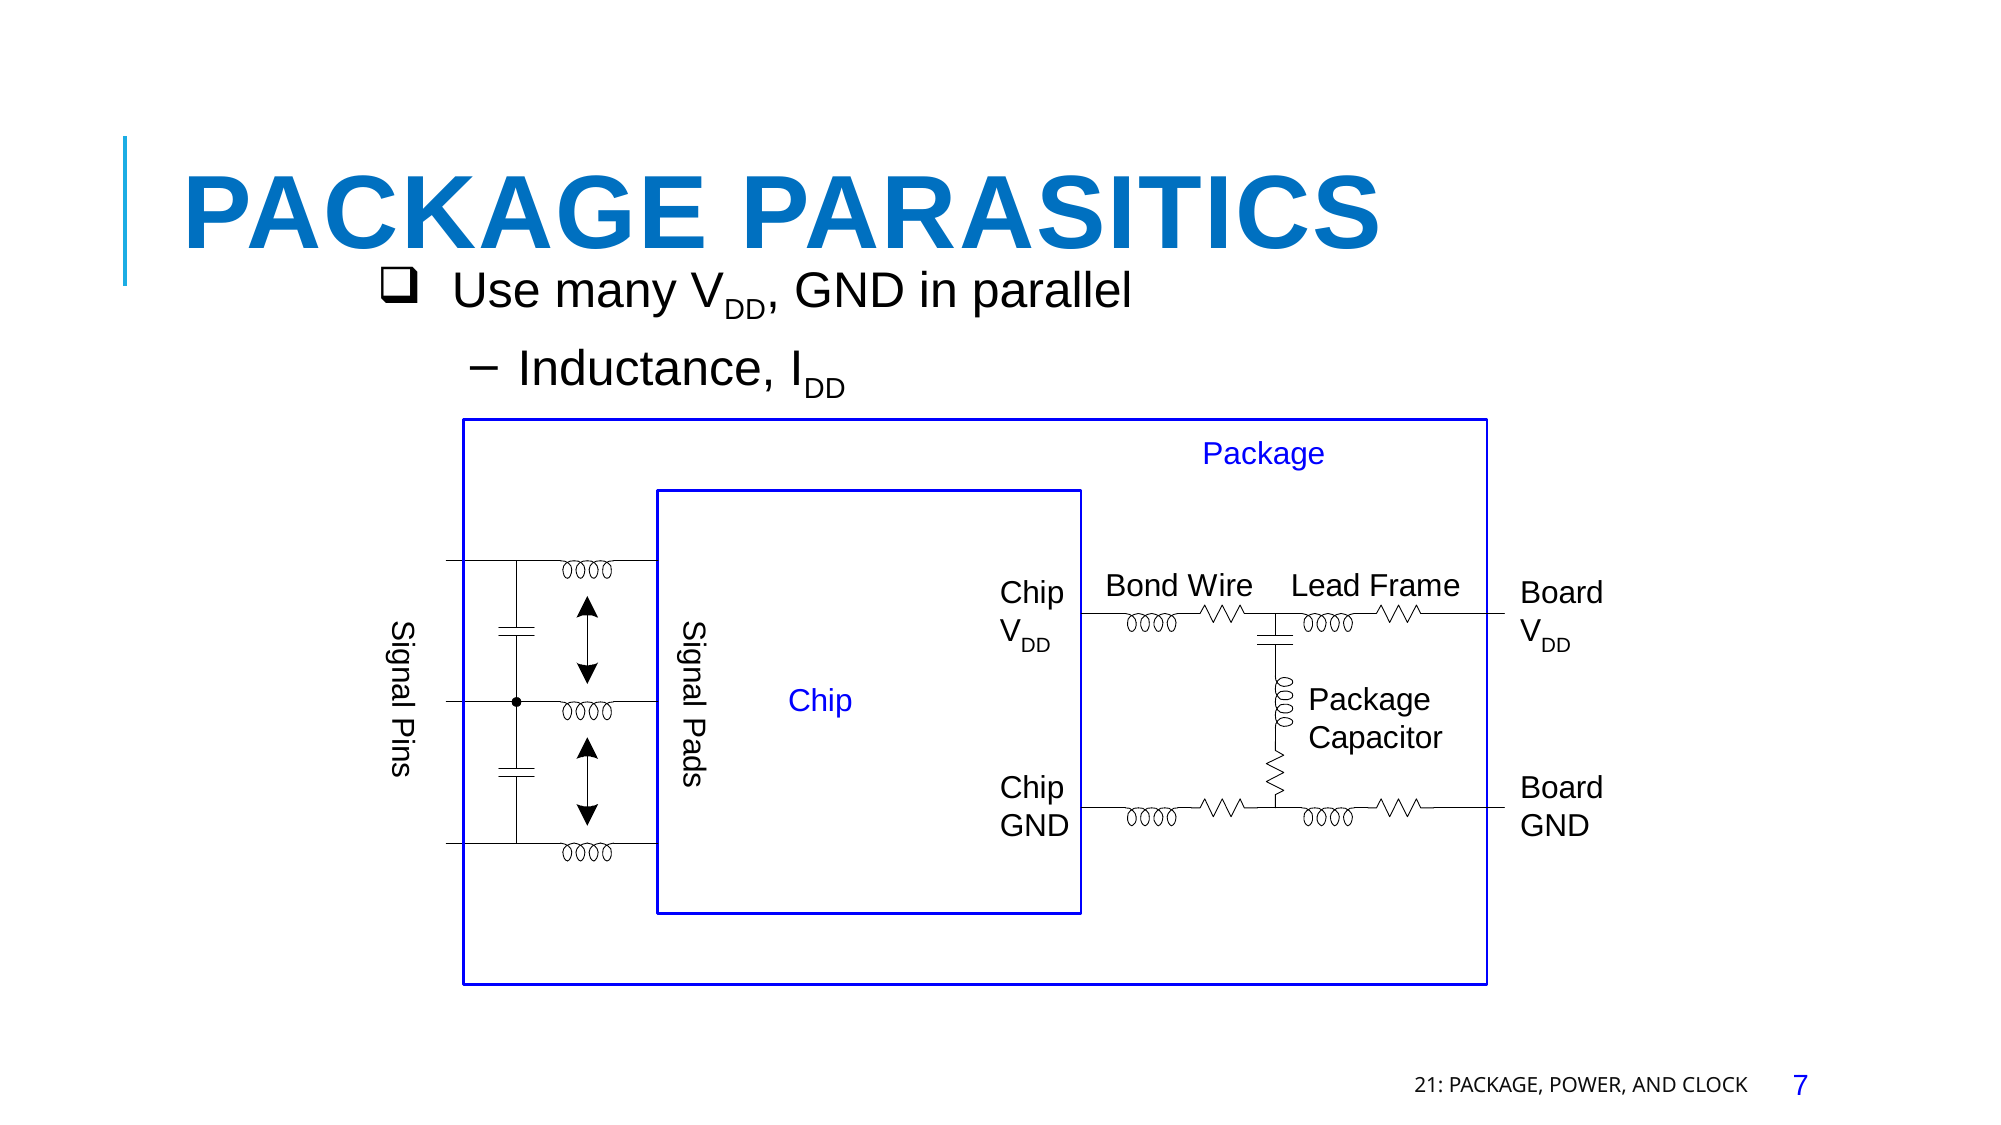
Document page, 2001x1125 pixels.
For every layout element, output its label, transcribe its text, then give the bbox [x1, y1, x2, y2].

text_box Use many VDD, GND in parallel Inductance, IDD [362, 249, 1638, 409]
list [362, 412, 1638, 992]
slide_number 7 [1777, 1061, 1938, 1107]
title Package Parasitics [168, 96, 1763, 342]
footer 21: Package, Power, and Clock [794, 1061, 1763, 1107]
